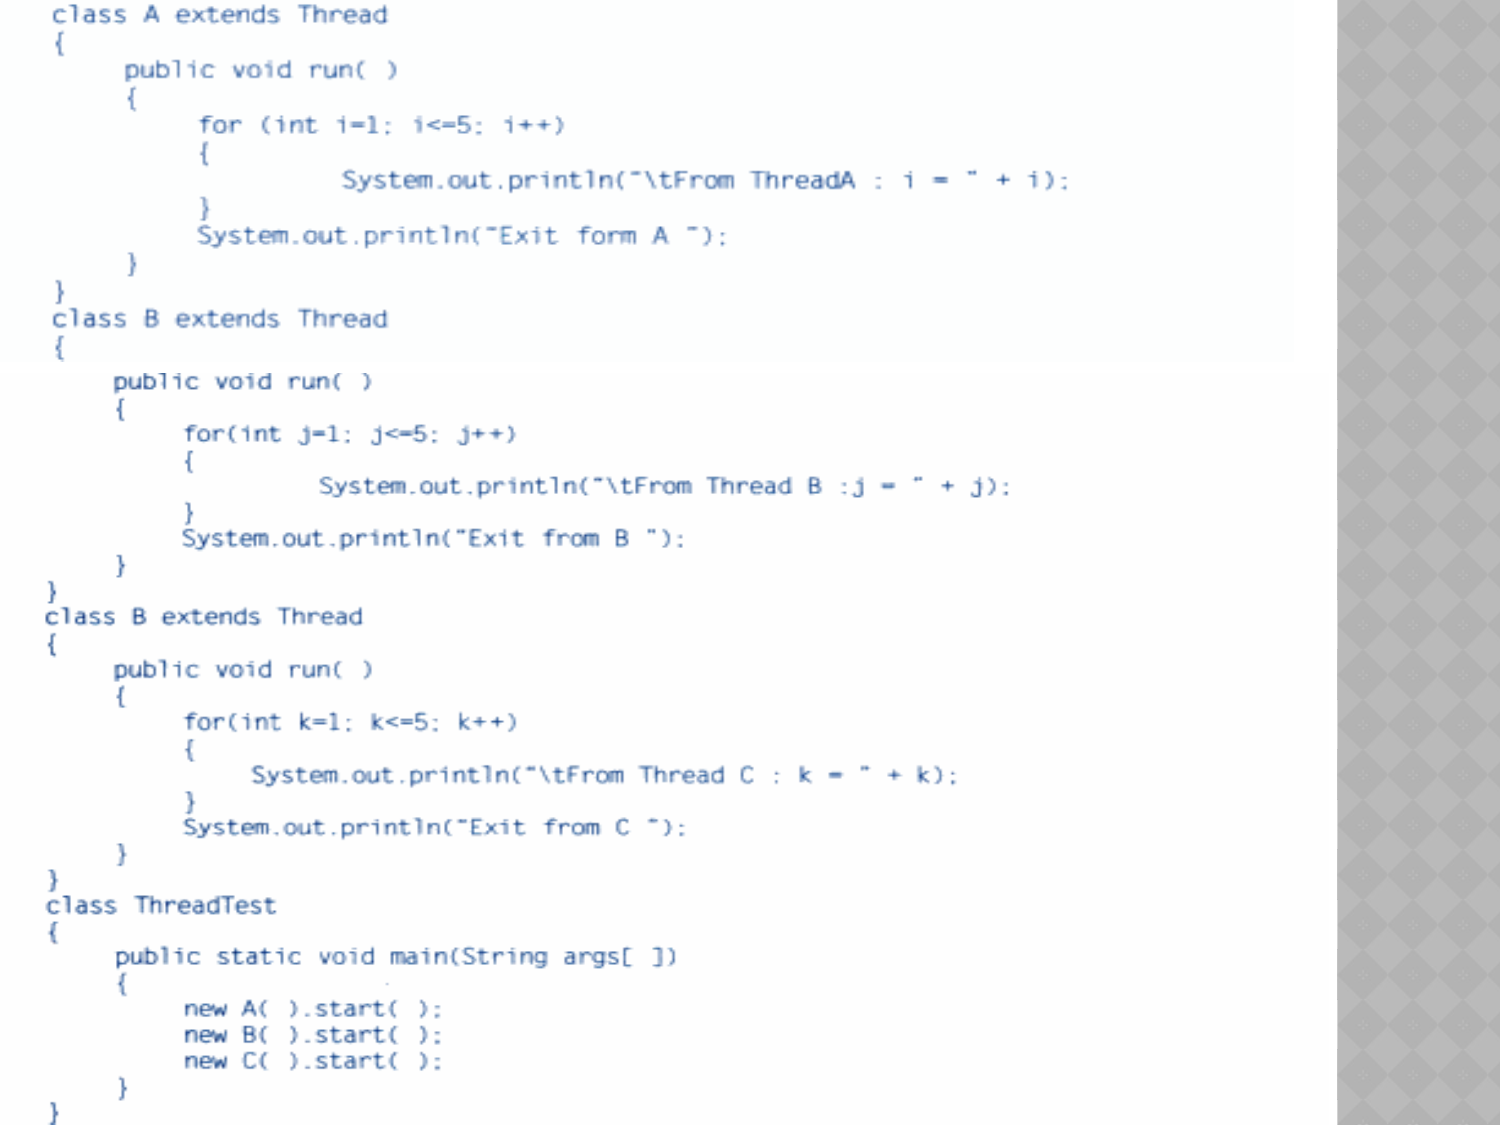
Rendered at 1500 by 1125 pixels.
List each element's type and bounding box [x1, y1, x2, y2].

picture [0, 373, 1330, 1125]
picture [0, 0, 1294, 363]
